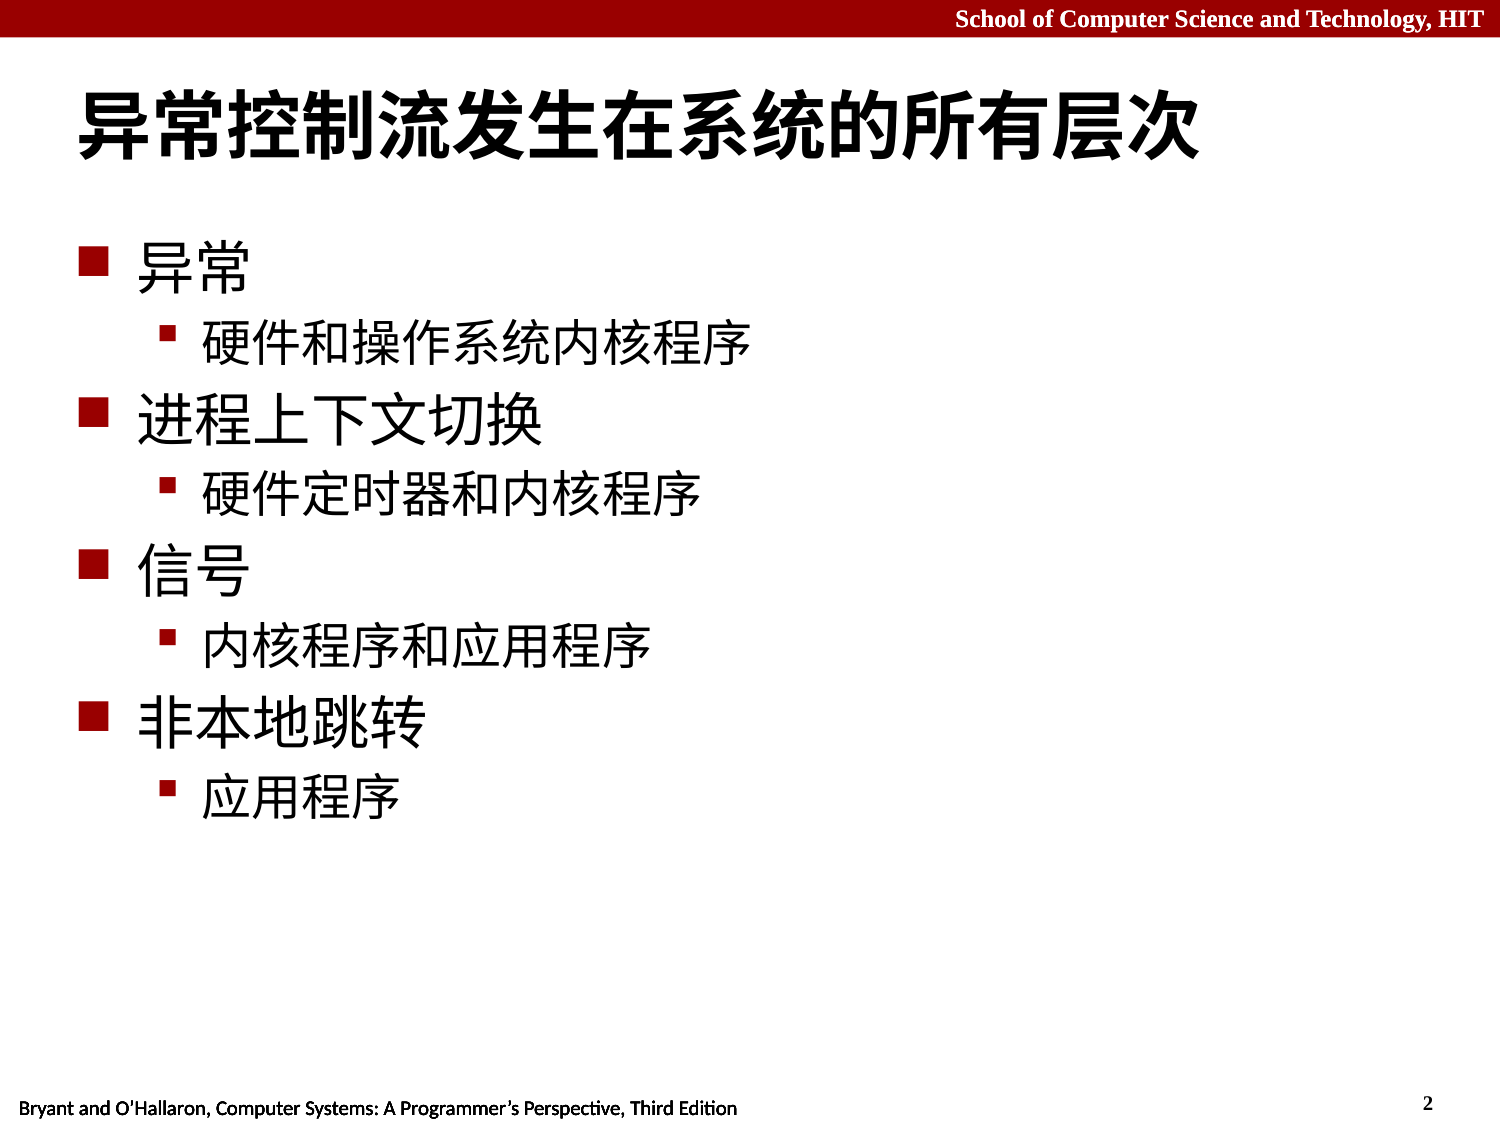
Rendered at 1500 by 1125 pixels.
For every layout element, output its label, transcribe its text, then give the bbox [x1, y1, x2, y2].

title 异常控制流发生在系统的所有层次 [61, 60, 1488, 187]
list 异常 硬件和操作系统内核程序 进程上下文切换 硬件定时器和内核程序 信号 内核程序和应用程序 非本地跳转 应用程序 [64, 223, 1476, 1088]
